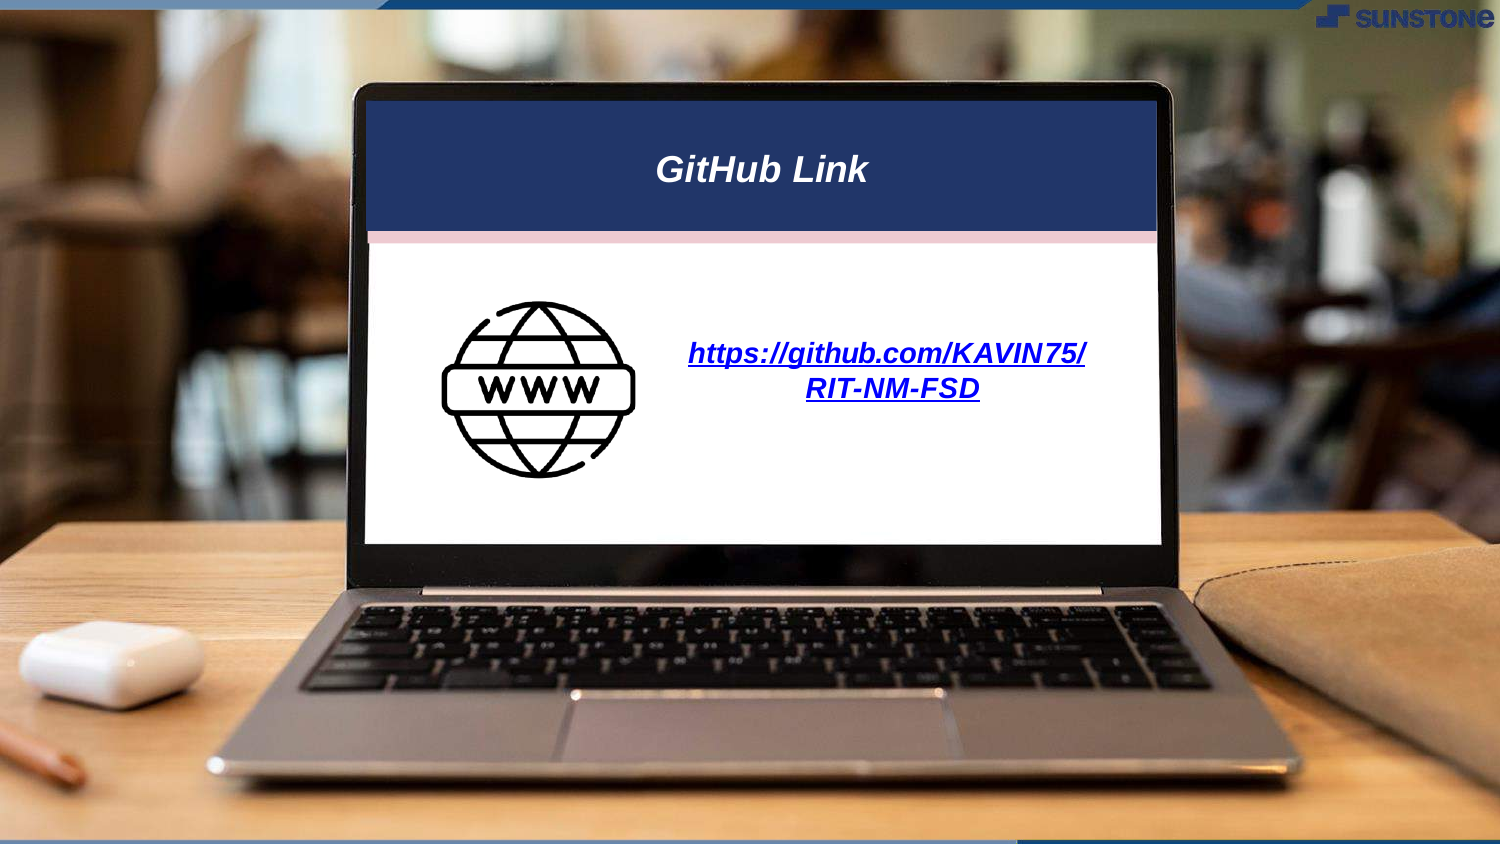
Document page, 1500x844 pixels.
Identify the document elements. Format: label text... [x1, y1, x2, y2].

picture [0, 0, 1500, 844]
title https://github.com/KAVIN75/RIT-NM-FSD [399, 332, 1102, 476]
text_box GitHub Link [366, 142, 1157, 190]
